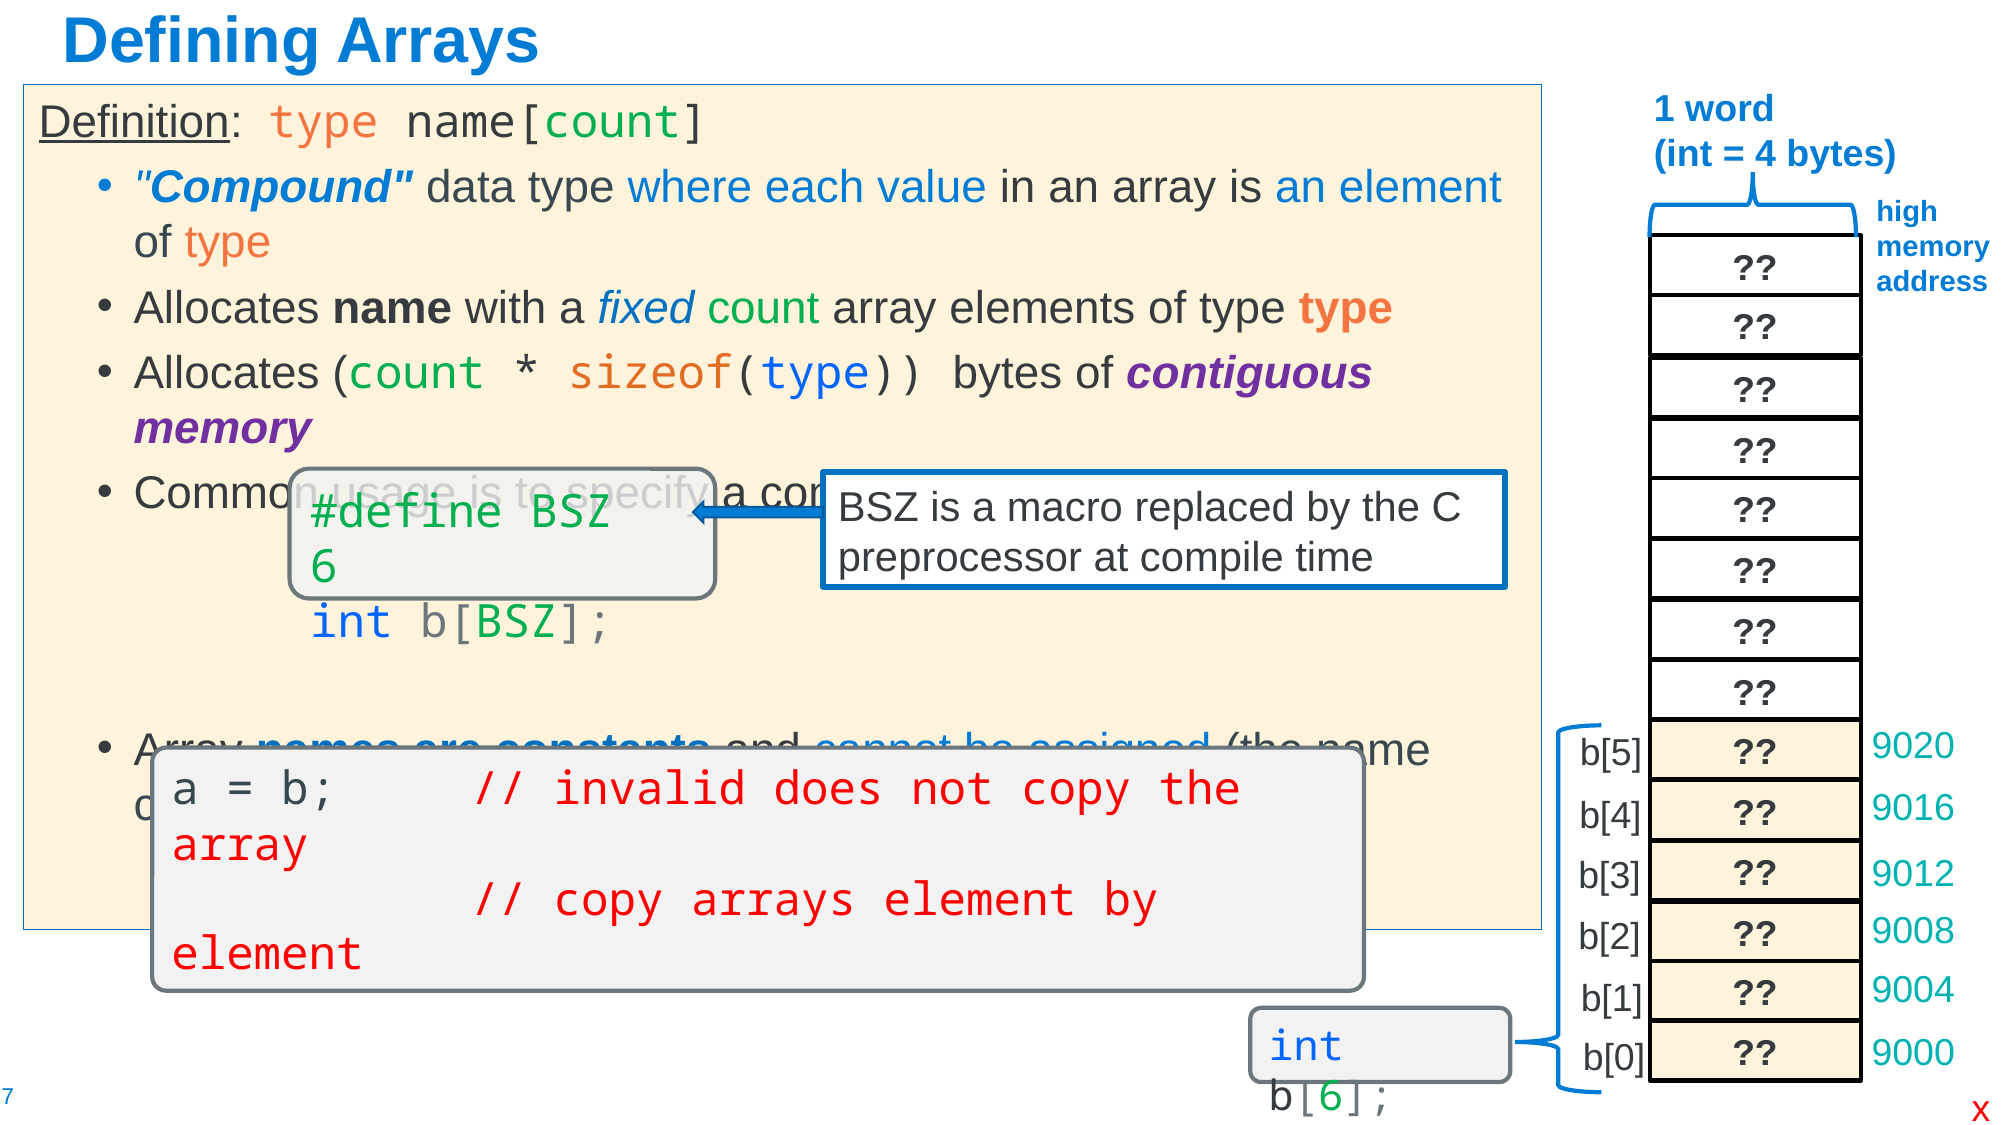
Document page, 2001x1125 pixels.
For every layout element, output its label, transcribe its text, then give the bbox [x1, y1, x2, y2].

text_box 9004 [1856, 959, 1970, 1018]
text_box #define BSZ 6 int b[BSZ]; [289, 468, 713, 599]
text_box ?? [1649, 235, 1861, 296]
text_box ?? [1689, 840, 1861, 901]
text_box a = b; // invalid does not copy the array // copy arrays element by element [152, 747, 1250, 991]
text_box ?? [1649, 660, 1861, 720]
text_box high memory address [1861, 184, 2000, 305]
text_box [693, 471, 1505, 589]
text_box ?? [1649, 538, 1861, 599]
text_box [1648, 182, 1857, 238]
text_box ?? [1649, 418, 1861, 479]
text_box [1250, 720, 1689, 1093]
text_box ?? [1689, 780, 1861, 840]
text_box 1 word (int = 4 bytes) [1639, 76, 1912, 182]
text_box ?? [1689, 901, 1856, 962]
text_box ?? [1649, 296, 1861, 355]
text_box 9016 [1856, 775, 1970, 836]
text_box ?? [1649, 599, 1861, 660]
text_box 9020 [1856, 713, 1970, 774]
text_box 9008 [1856, 902, 1970, 959]
text_box ?? [1649, 357, 1861, 418]
text_box 9000 [1856, 1020, 1970, 1080]
text_box x [1956, 1076, 2000, 1125]
text_box 9012 [1856, 841, 1970, 902]
text_box ?? [1649, 479, 1861, 538]
text_box ?? [1689, 962, 1861, 1020]
title Defining Arrays [47, 13, 1773, 85]
list Definition: type name[count] "Compound" data type where each value in an array is an element of type Allocates name with a fixed count array elements of type type Allocates (count * sizeof(type)) bytes of contiguous memory Common usage is to specify a compile-time constant for count Array names are constants and cannot be assigned (the name cannot appear on the Lside by itself) [23, 84, 1542, 930]
text_box ?? [1689, 1020, 1861, 1081]
text_box ?? [1689, 720, 1861, 780]
